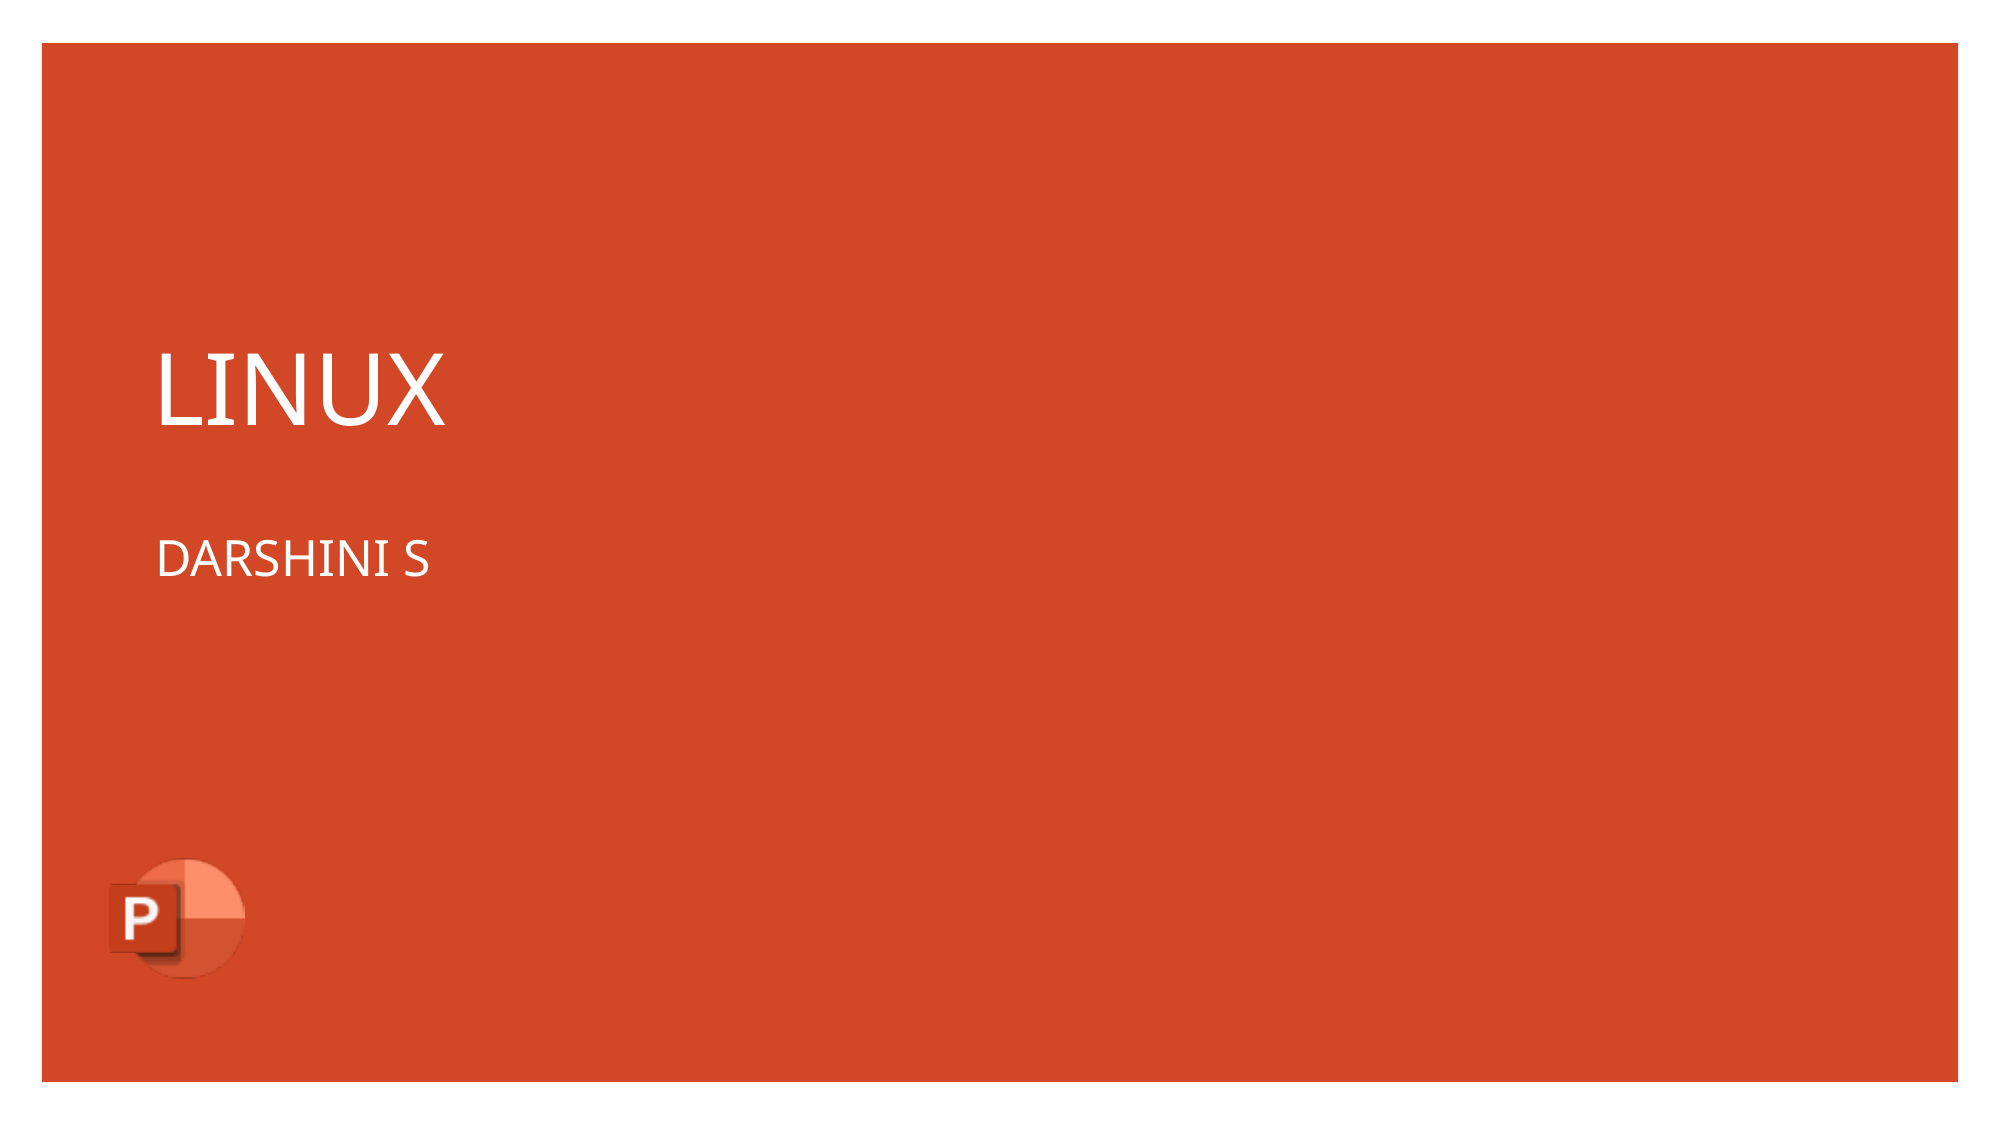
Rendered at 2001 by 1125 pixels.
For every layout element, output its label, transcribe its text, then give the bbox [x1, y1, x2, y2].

title LINUX [137, 190, 1863, 583]
picture [109, 851, 245, 987]
subtitle DARSHINI S [140, 481, 1713, 668]
